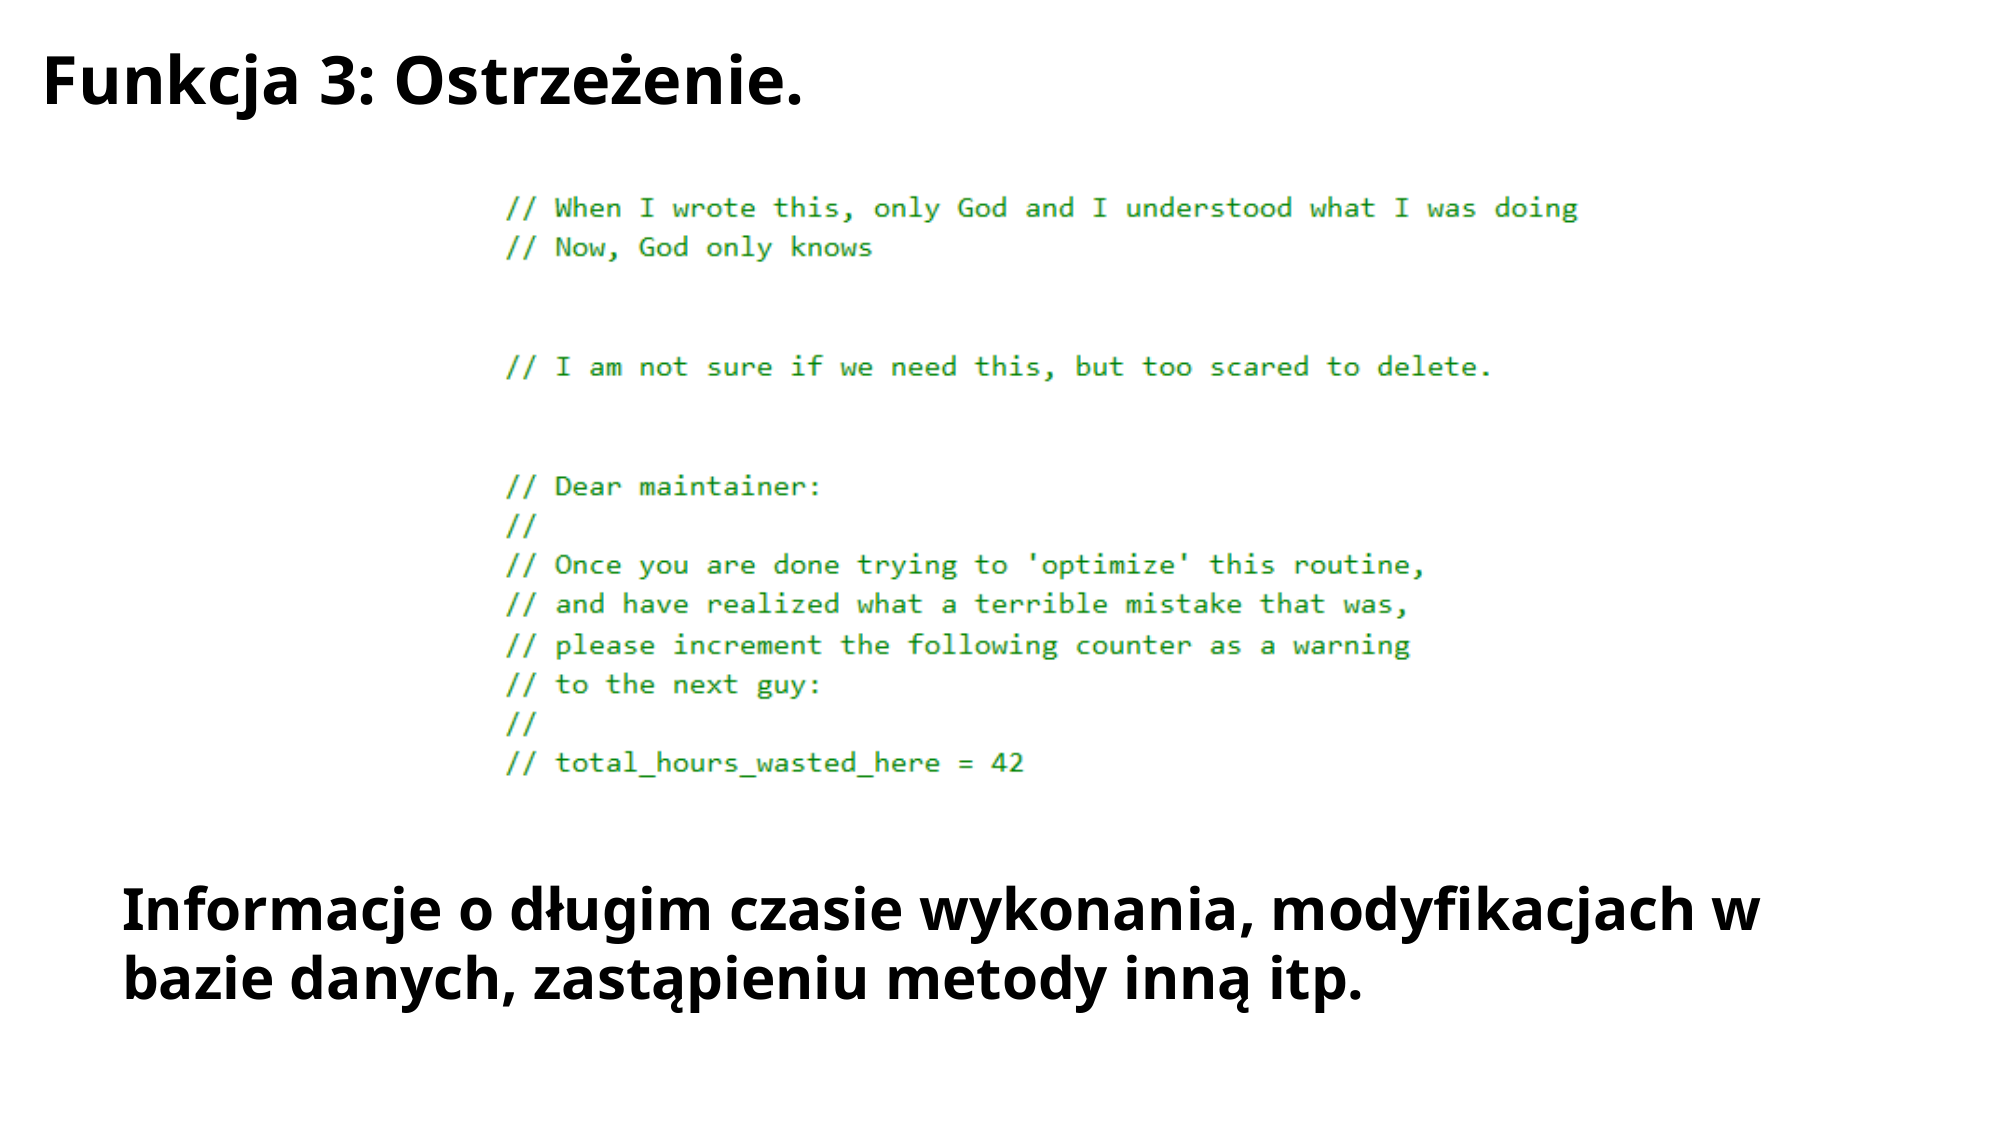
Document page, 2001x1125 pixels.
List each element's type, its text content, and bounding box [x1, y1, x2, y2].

text_box Funkcja 3: Ostrzeżenie. [26, 30, 1945, 126]
picture [494, 178, 1599, 802]
text_box Informacje o długim czasie wykonania, modyfikacjach w bazie danych, zastąpieniu metody inną itp. [107, 864, 1793, 1020]
